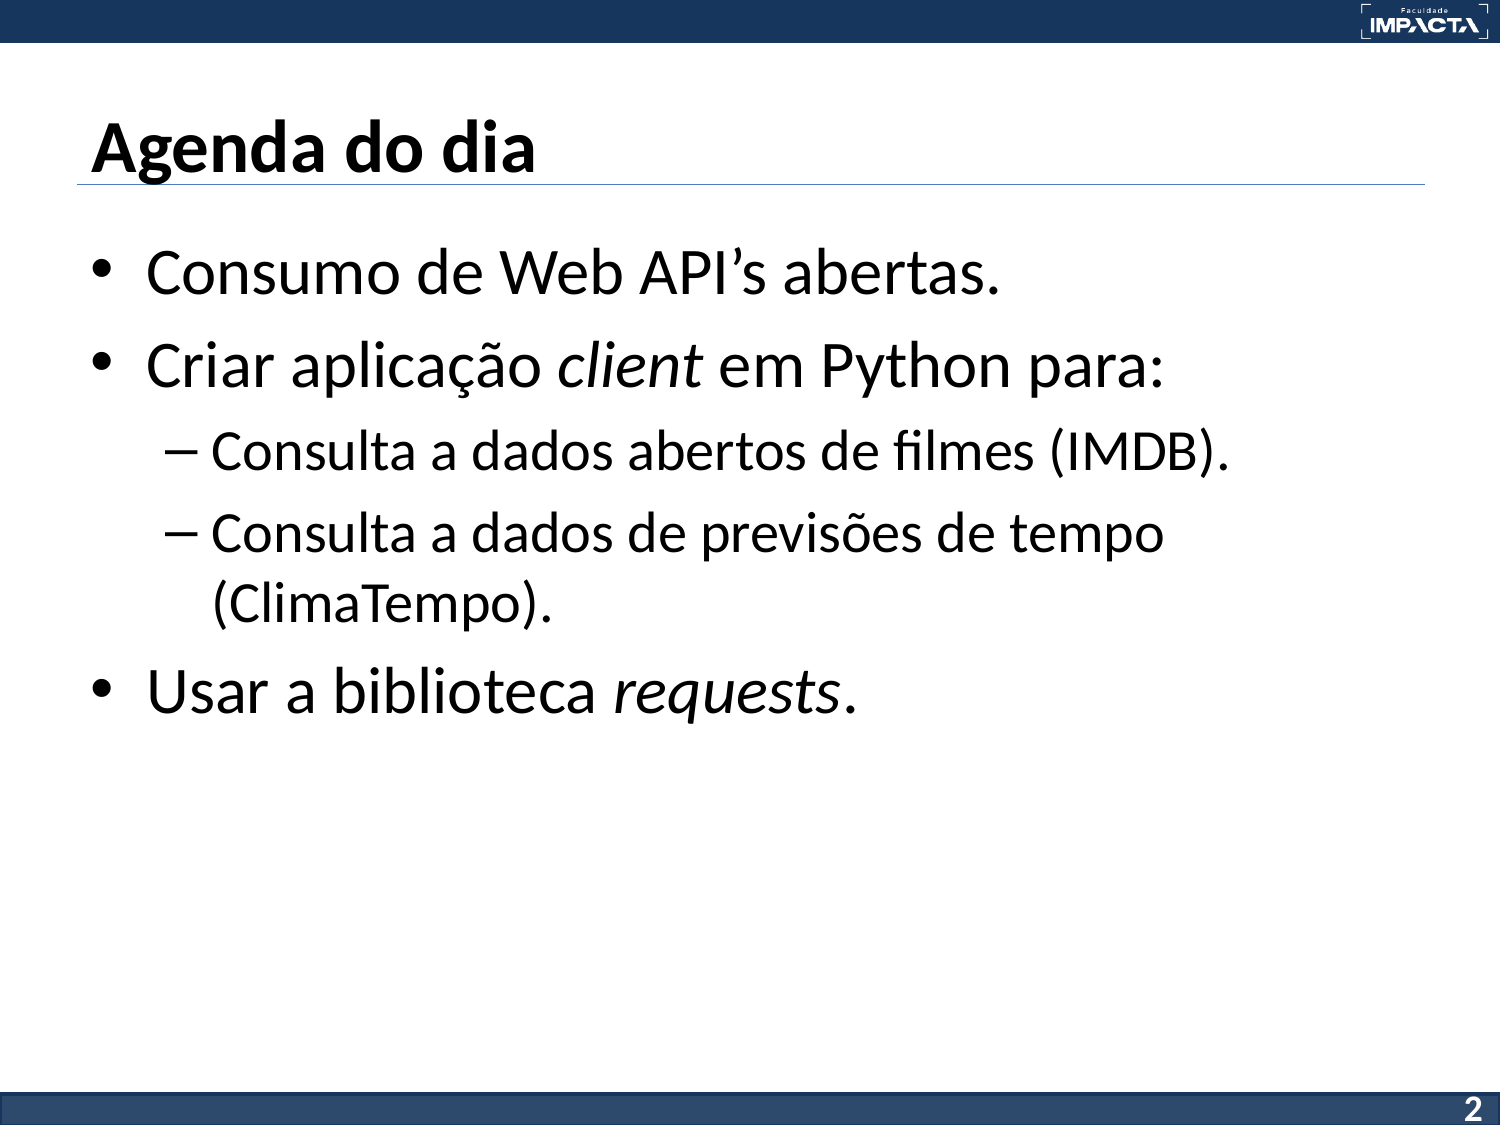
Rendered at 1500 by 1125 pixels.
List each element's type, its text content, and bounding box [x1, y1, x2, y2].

picture [1354, 0, 1495, 43]
list Consumo de Web API’s abertas. Criar aplicação client em Python para: Consulta a dados abertos de filmes (IMDB). Consulta a dados de previsões de tempo (ClimaTempo). Usar a biblioteca requests. [75, 219, 1425, 1022]
title Agenda do dia [76, 89, 1425, 197]
slide_number ‹#› [1147, 1076, 1498, 1125]
